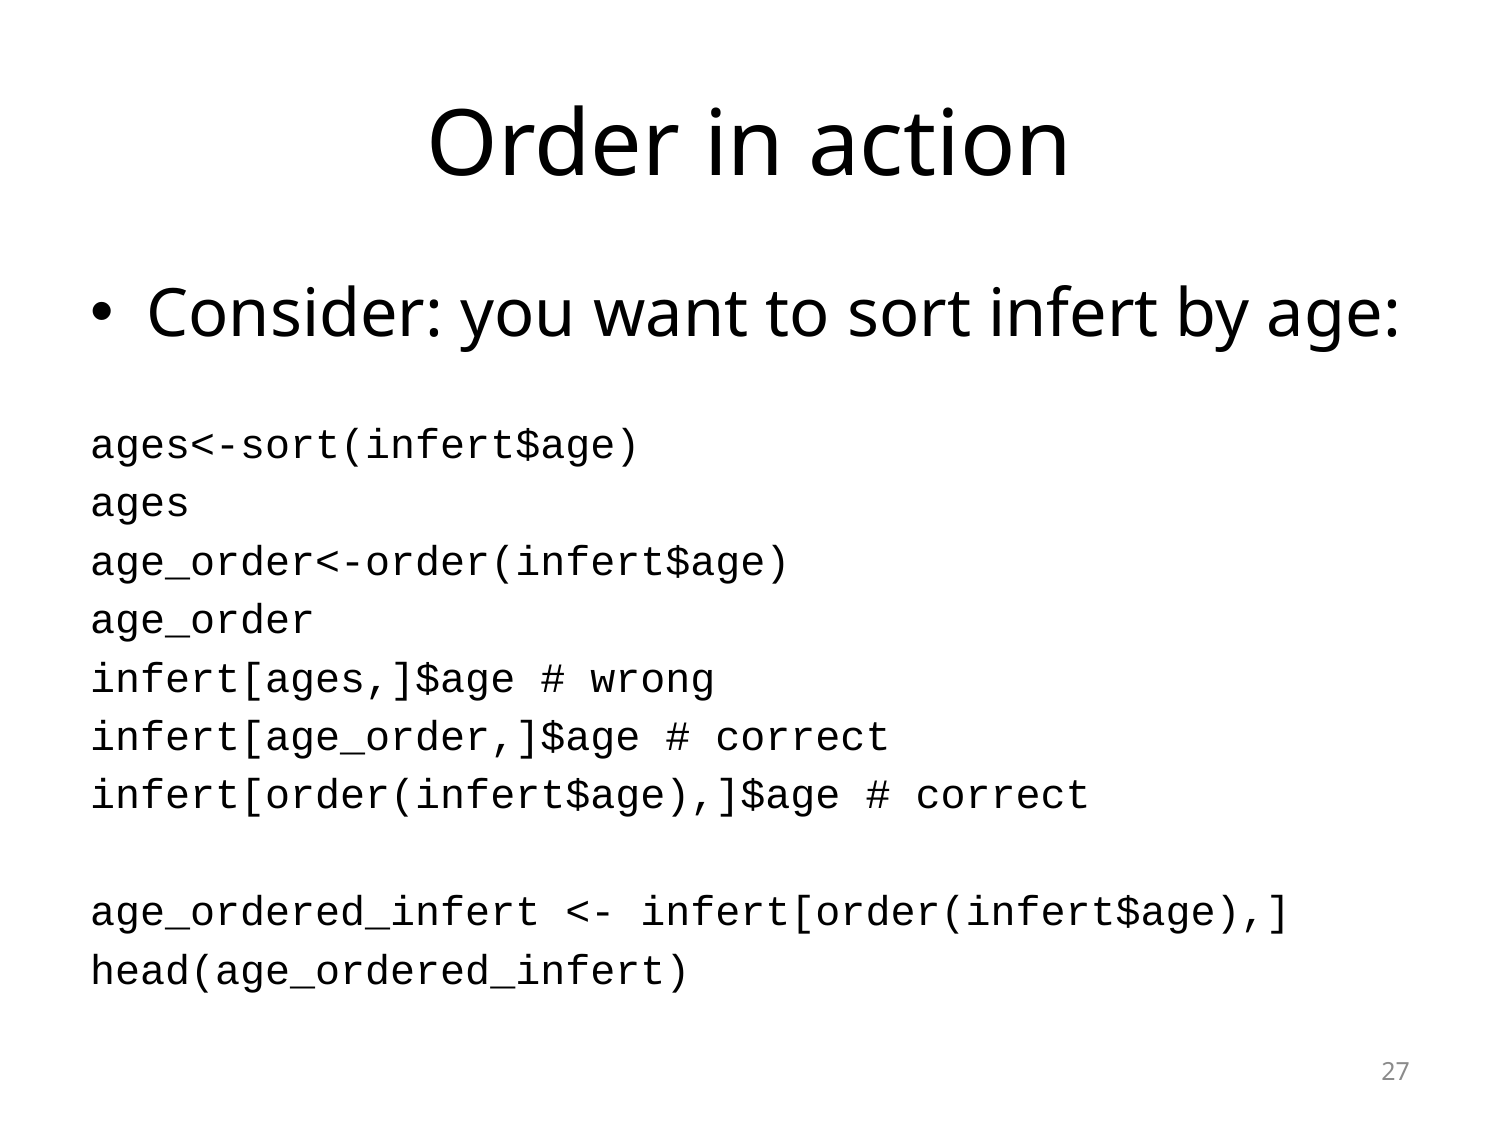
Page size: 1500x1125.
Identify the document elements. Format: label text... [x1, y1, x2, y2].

slide_number 27 [1074, 1042, 1425, 1103]
list Consider: you want to sort infert by age: ages<-sort(infert$age) ages age_order<-order(infert$age) age_order infert[ages,]$age # wrong infert[age_order,]$age # correct infert[order(infert$age),]$age # correct age_ordered_infert <- infert[order(infert$age),] head(age_ordered_infert) [75, 262, 1425, 1005]
title Order in action [75, 45, 1425, 233]
